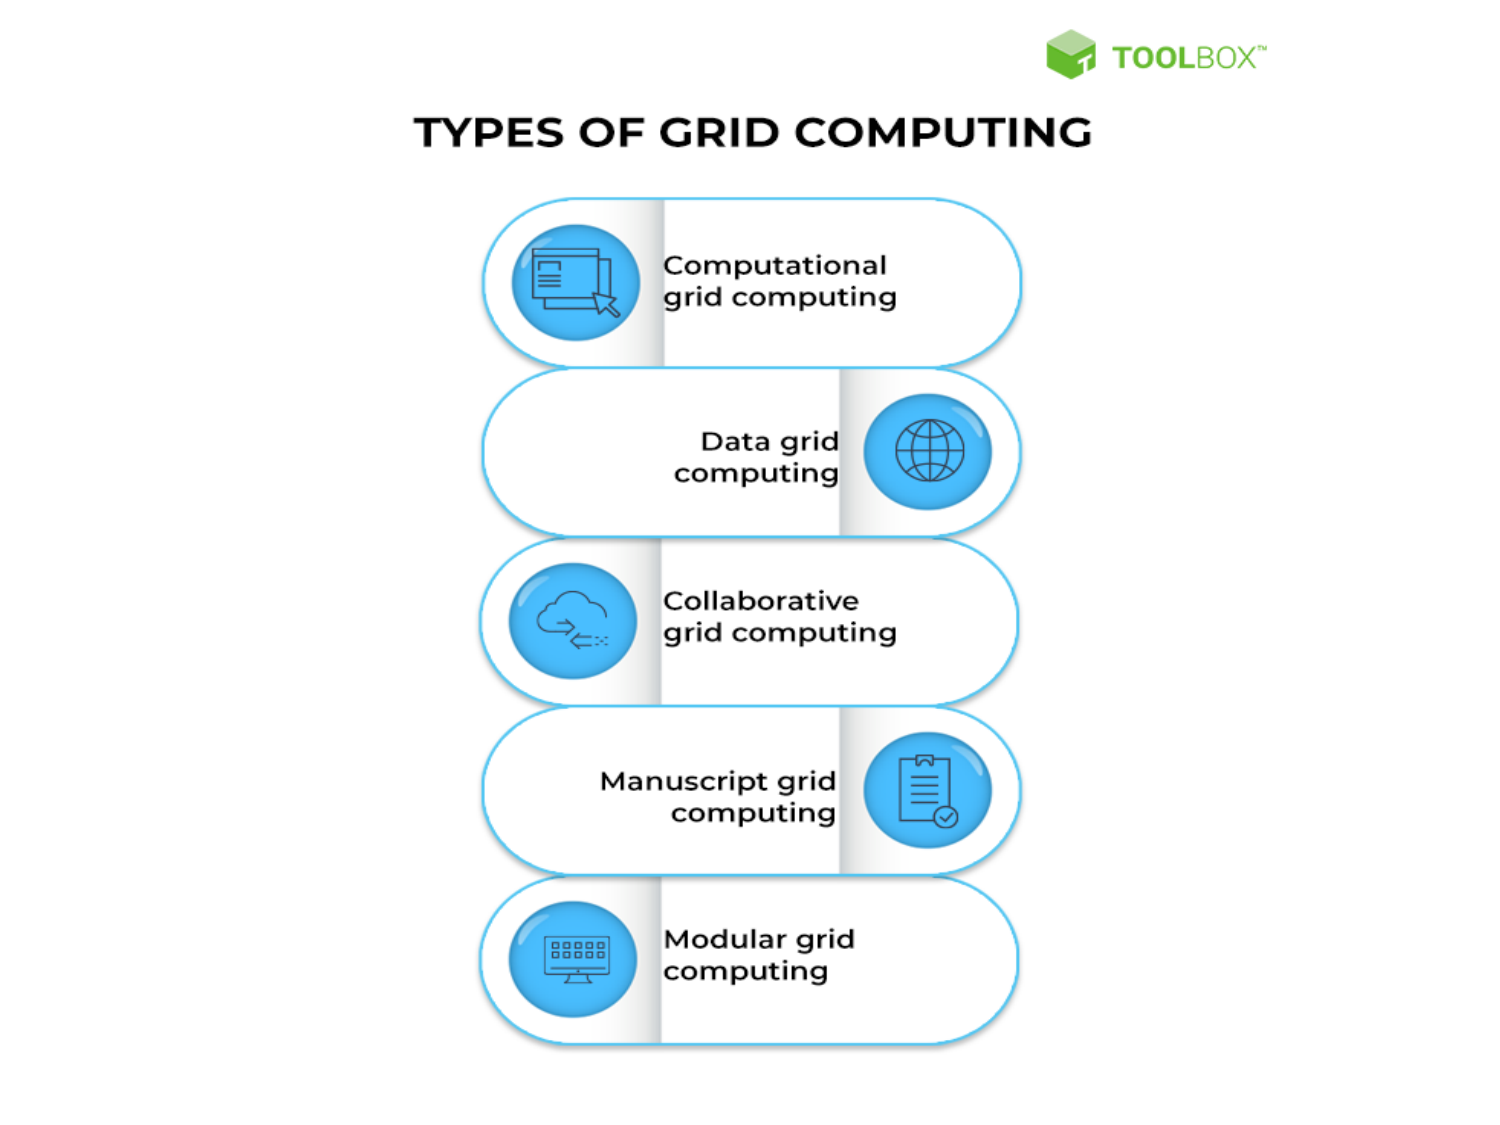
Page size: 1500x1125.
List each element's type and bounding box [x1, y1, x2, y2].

list [219, 0, 1319, 1125]
